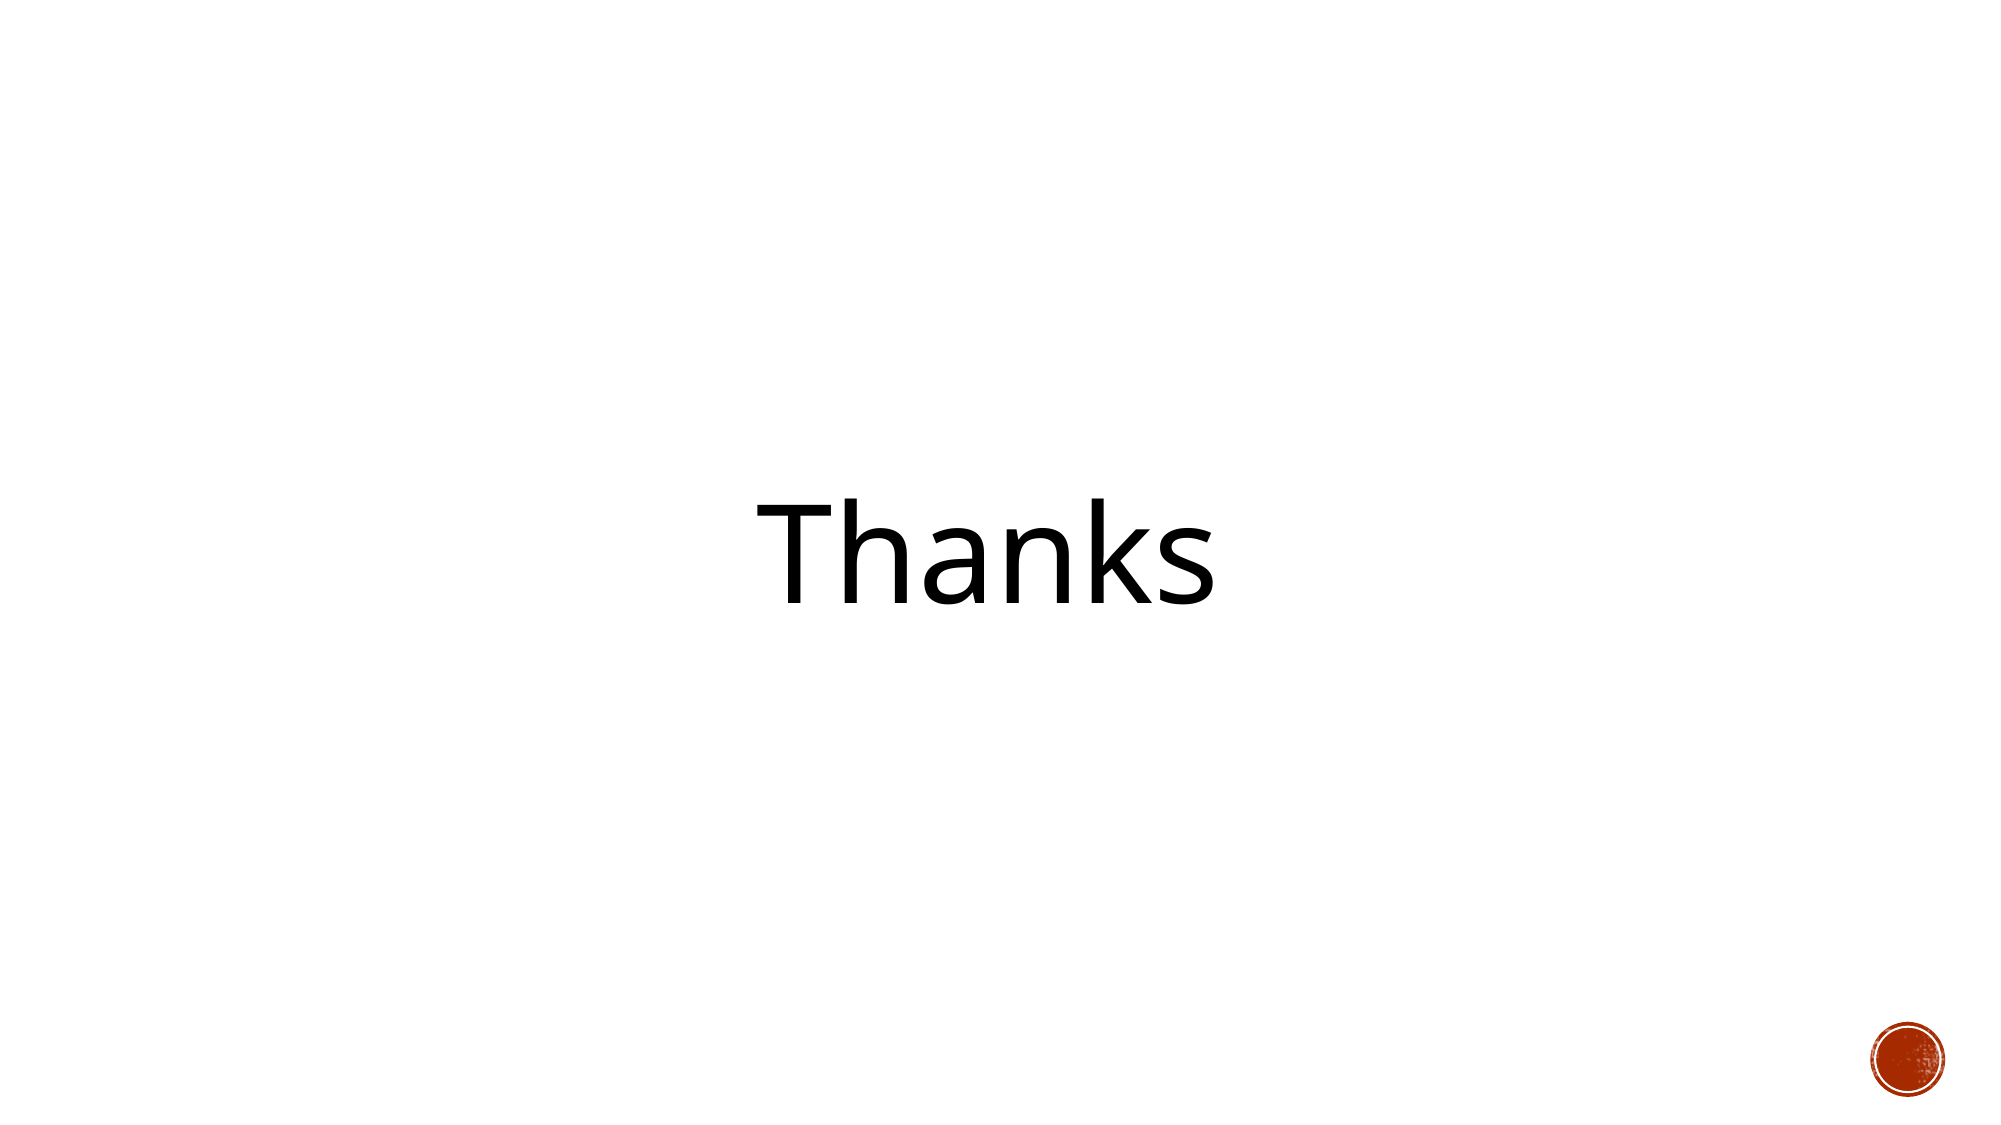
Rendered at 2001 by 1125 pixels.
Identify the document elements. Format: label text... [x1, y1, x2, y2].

text_box Thanks [741, 459, 1271, 639]
